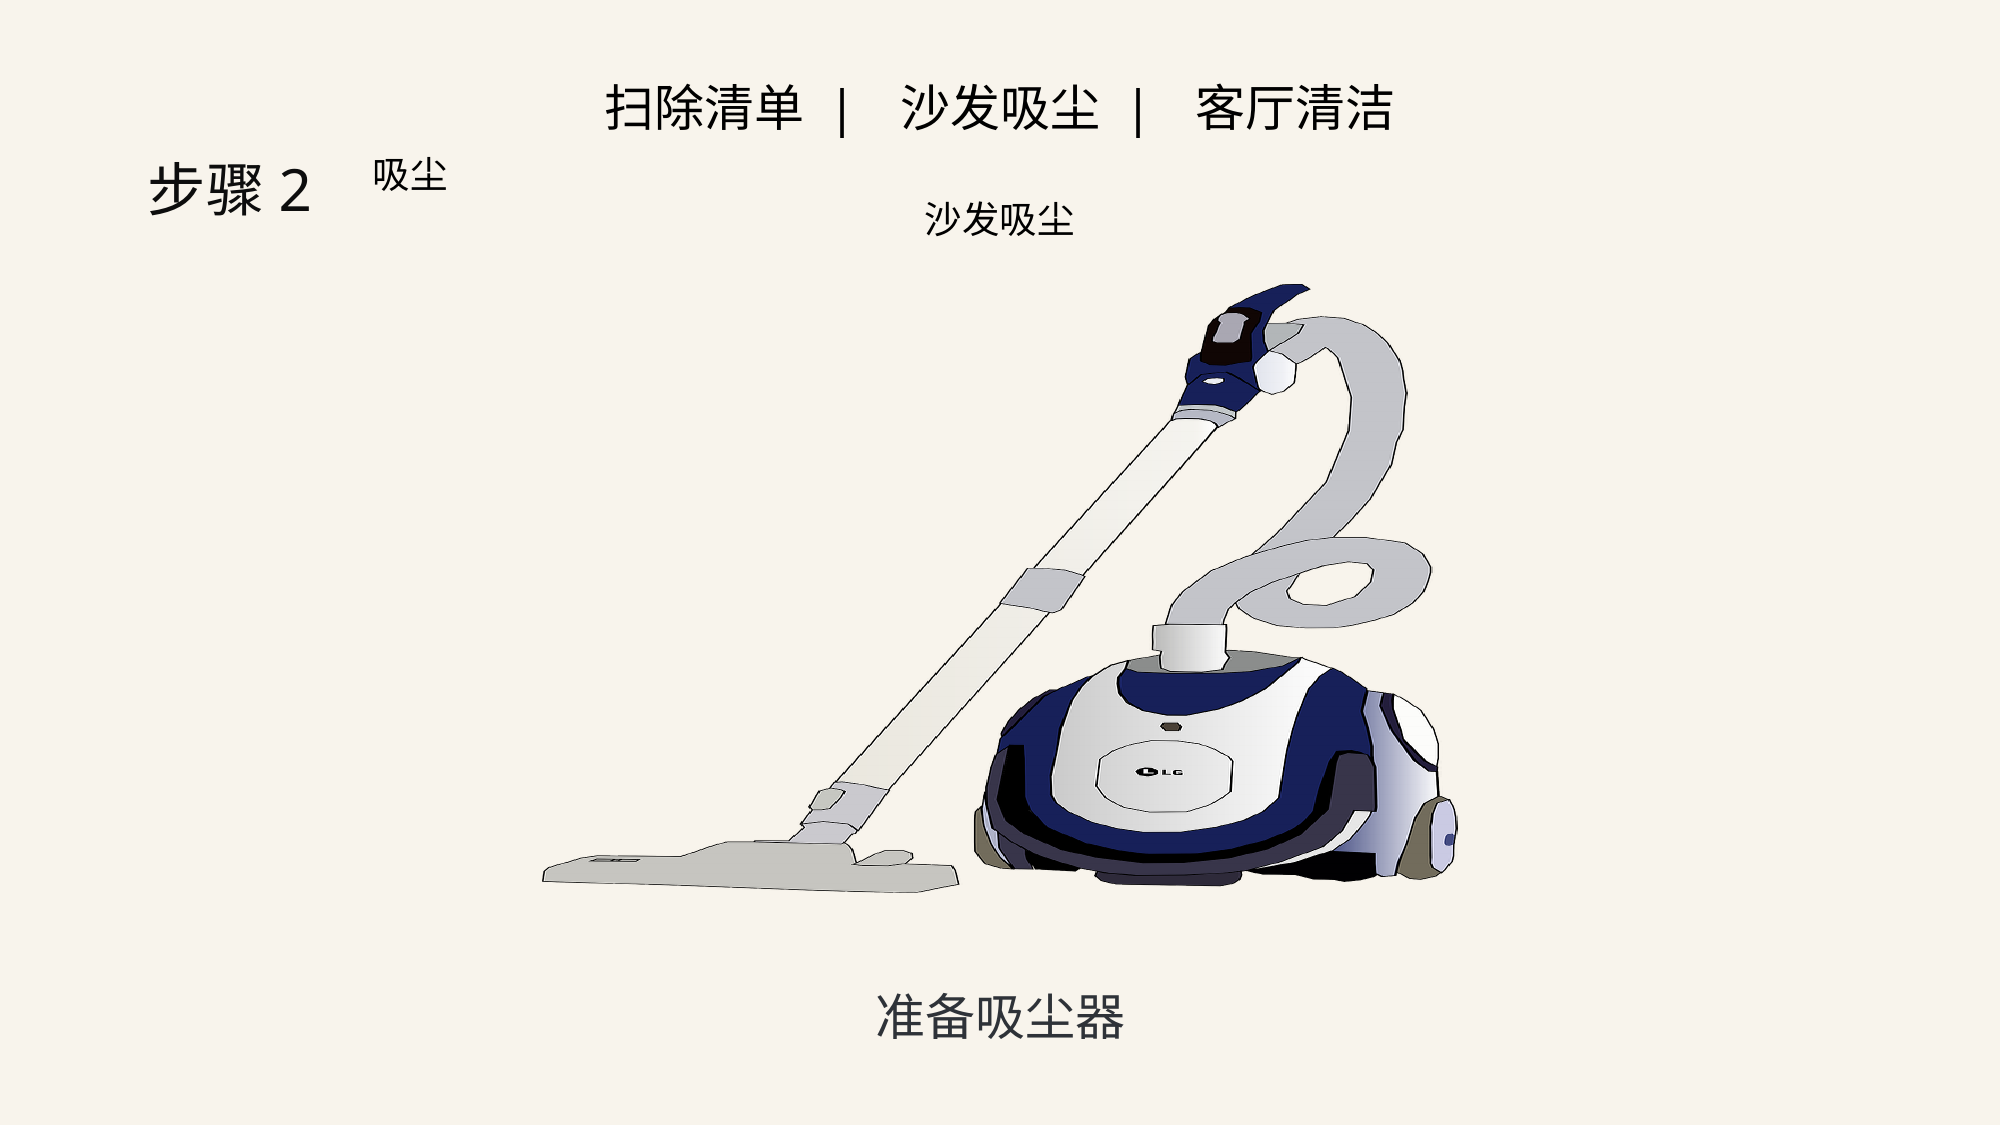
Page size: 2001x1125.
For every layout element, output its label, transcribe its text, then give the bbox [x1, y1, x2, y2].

picture [542, 284, 1458, 893]
text_box 沙发吸尘 [737, 188, 1263, 249]
text_box 吸尘 [357, 144, 710, 204]
text_box 步骤2 [133, 145, 358, 230]
text_box 准备吸尘器 [142, 978, 1858, 1053]
text_box 扫除清单 | 沙发吸尘 | 客厅清洁 [357, 69, 1643, 145]
